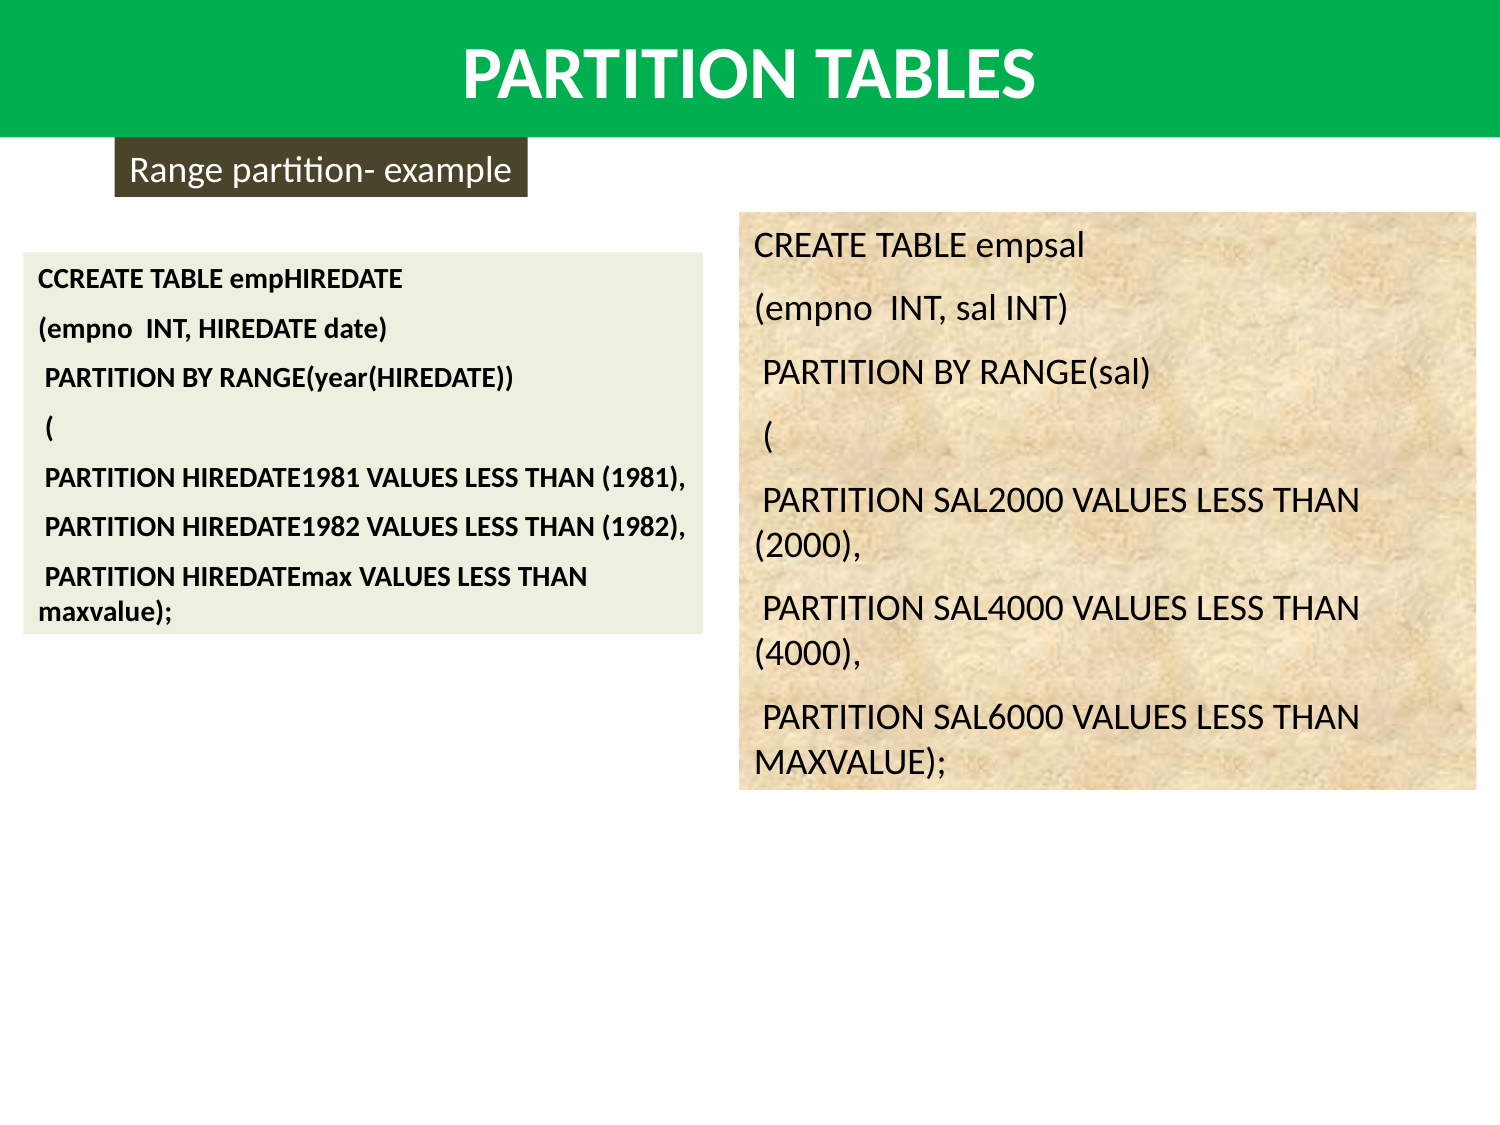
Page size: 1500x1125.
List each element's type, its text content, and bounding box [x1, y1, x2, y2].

text_box CCREATE TABLE empHIREDATE (empno INT, HIREDATE date) PARTITION BY RANGE(year(HIREDATE)) ( PARTITION HIREDATE1981 VALUES LESS THAN (1981), PARTITION HIREDATE1982 VALUES LESS THAN (1982), PARTITION HIREDATEmax VALUES LESS THAN maxvalue); [23, 252, 704, 635]
text_box CREATE TABLE empsal (empno INT, sal INT) PARTITION BY RANGE(sal) ( PARTITION SAL2000 VALUES LESS THAN (2000), PARTITION SAL4000 VALUES LESS THAN (4000), PARTITION SAL6000 VALUES LESS THAN MAXVALUE); [739, 212, 1477, 790]
title PARTITION TABLES [0, 0, 1500, 138]
text_box Range partition- example [114, 138, 528, 197]
